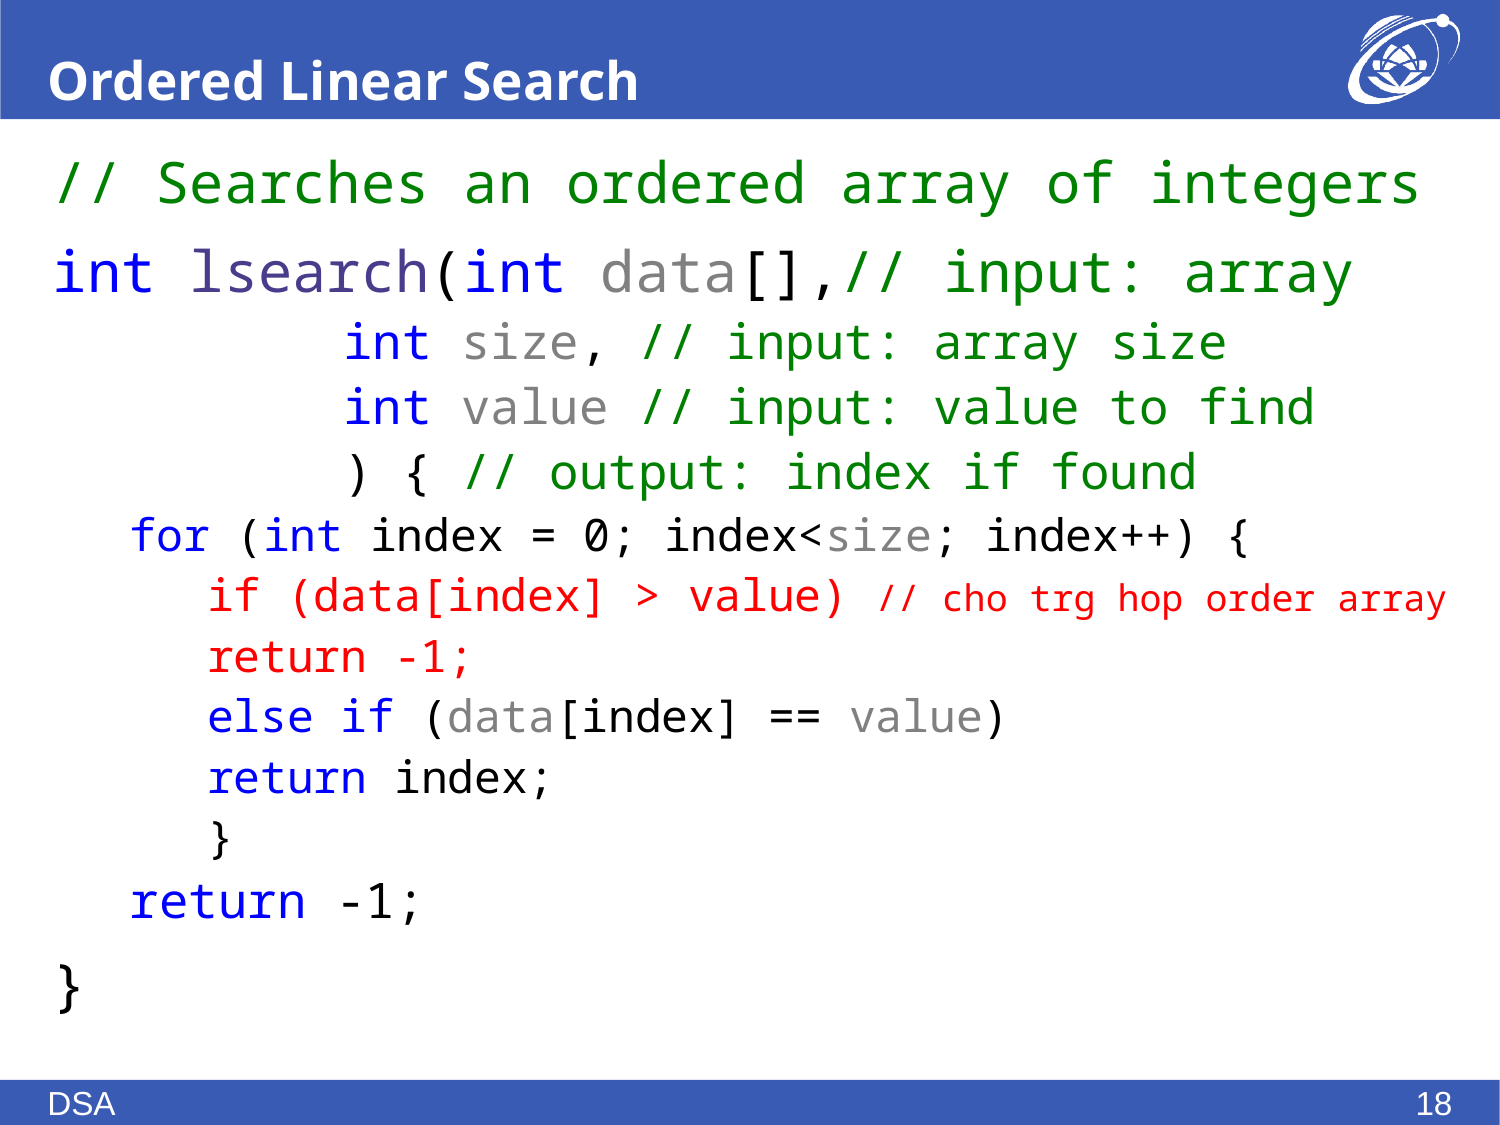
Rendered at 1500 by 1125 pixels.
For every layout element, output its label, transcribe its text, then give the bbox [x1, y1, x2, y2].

slide_number 18 [1388, 1083, 1468, 1122]
list // Searches an ordered array of integers int lsearch(int data[],// input: array int size, // input: array size int value // input: value to find ) { // output: index if found for (int index = 0; index<size; index++) { if (data[index] > value) // cho trg hop order array return -1; else if (data[index] == value) return index; } return -1; } [32, 146, 1468, 1054]
title Ordered Linear Search [32, 0, 1468, 120]
footer DSA [32, 1083, 1271, 1122]
